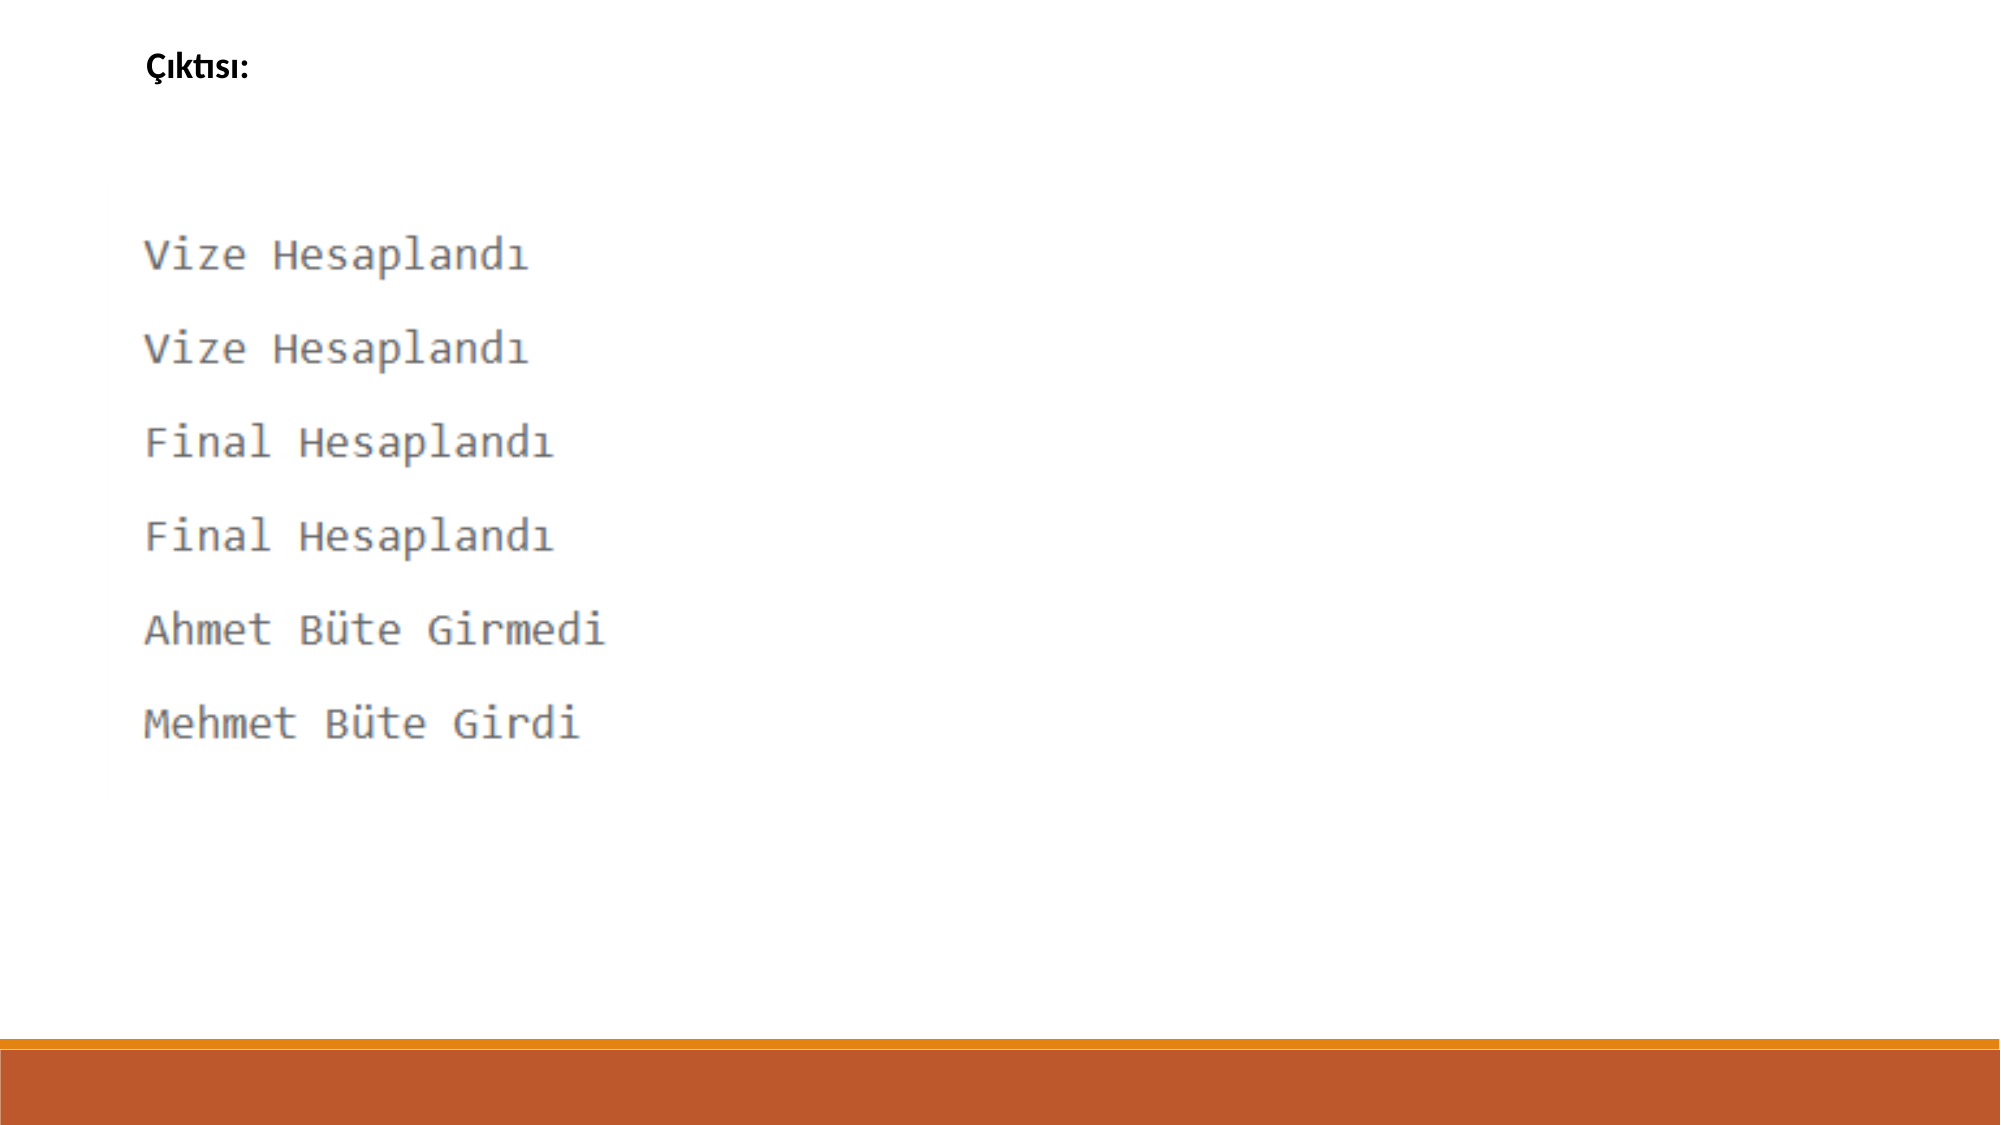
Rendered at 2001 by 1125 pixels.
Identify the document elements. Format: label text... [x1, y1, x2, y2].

picture [106, 179, 690, 799]
text_box Çıktısı: [131, 33, 265, 93]
